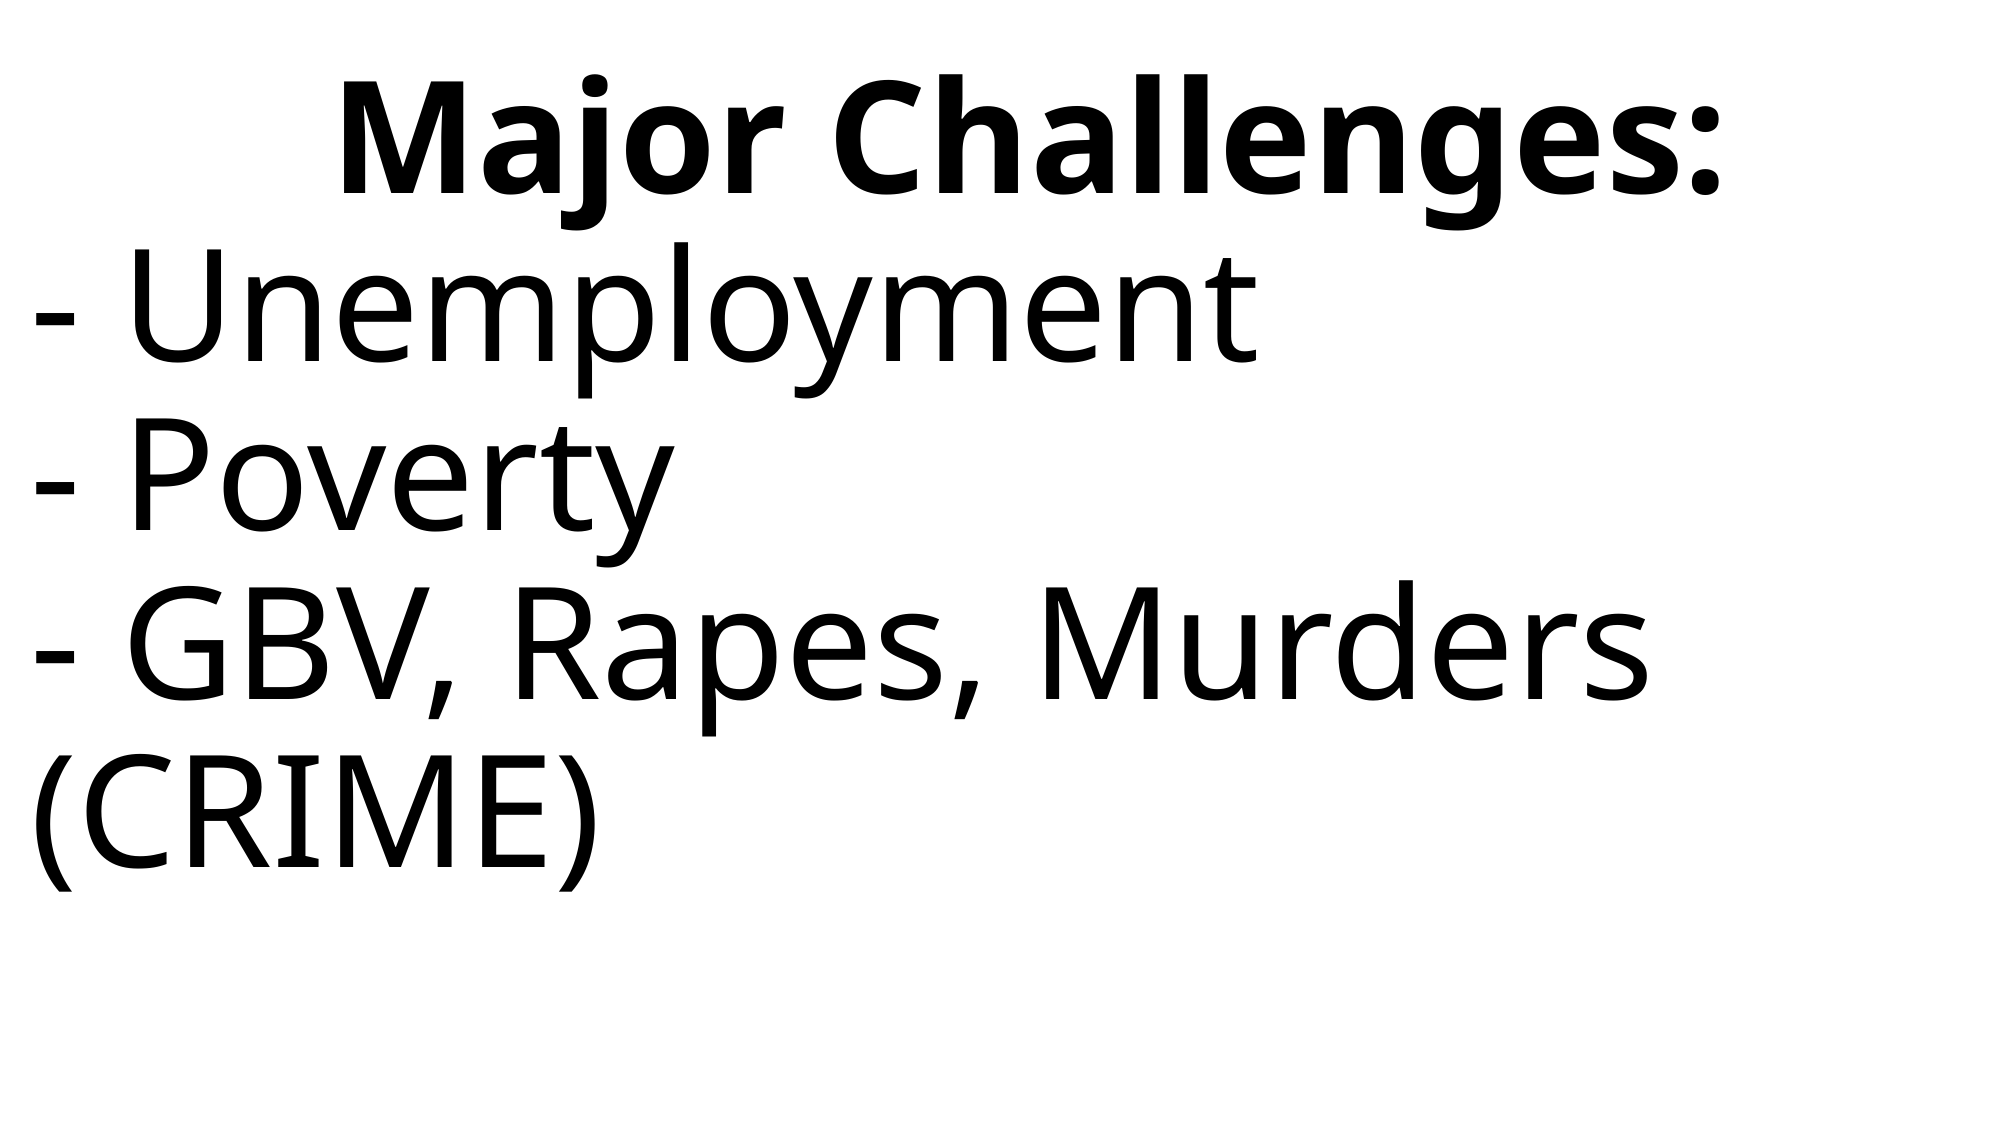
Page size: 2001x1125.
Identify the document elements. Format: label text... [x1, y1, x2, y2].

text_box Major Challenges: - Unemployment - Poverty - GBV, Rapes, Murders (CRIME) [15, 215, 1985, 910]
